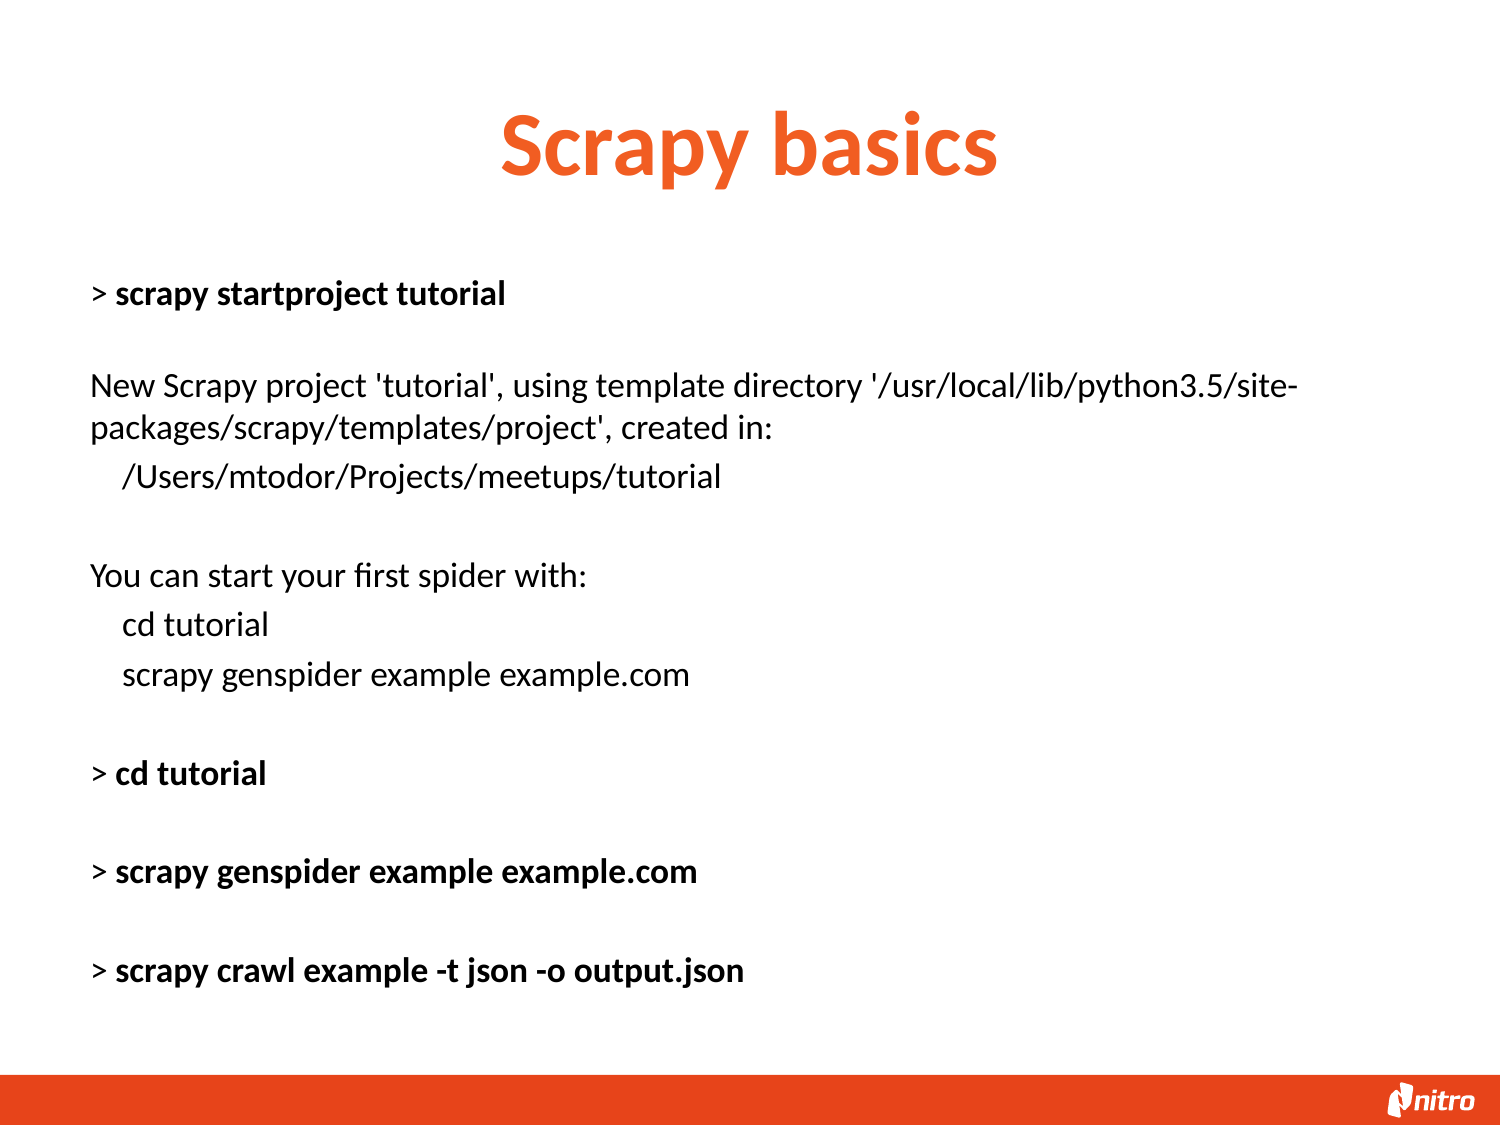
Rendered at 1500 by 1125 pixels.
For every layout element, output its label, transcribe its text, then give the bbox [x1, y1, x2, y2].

title Scrapy basics [75, 45, 1425, 233]
list > scrapy startproject tutorial New Scrapy project 'tutorial', using template directory '/usr/local/lib/python3.5/site-packages/scrapy/templates/project', created in: /Users/mtodor/Projects/meetups/tutorial You can start your first spider with: cd tutorial scrapy genspider example example.com > cd tutorial > scrapy genspider example example.com > scrapy crawl example -t json -o output.json [75, 262, 1425, 1005]
